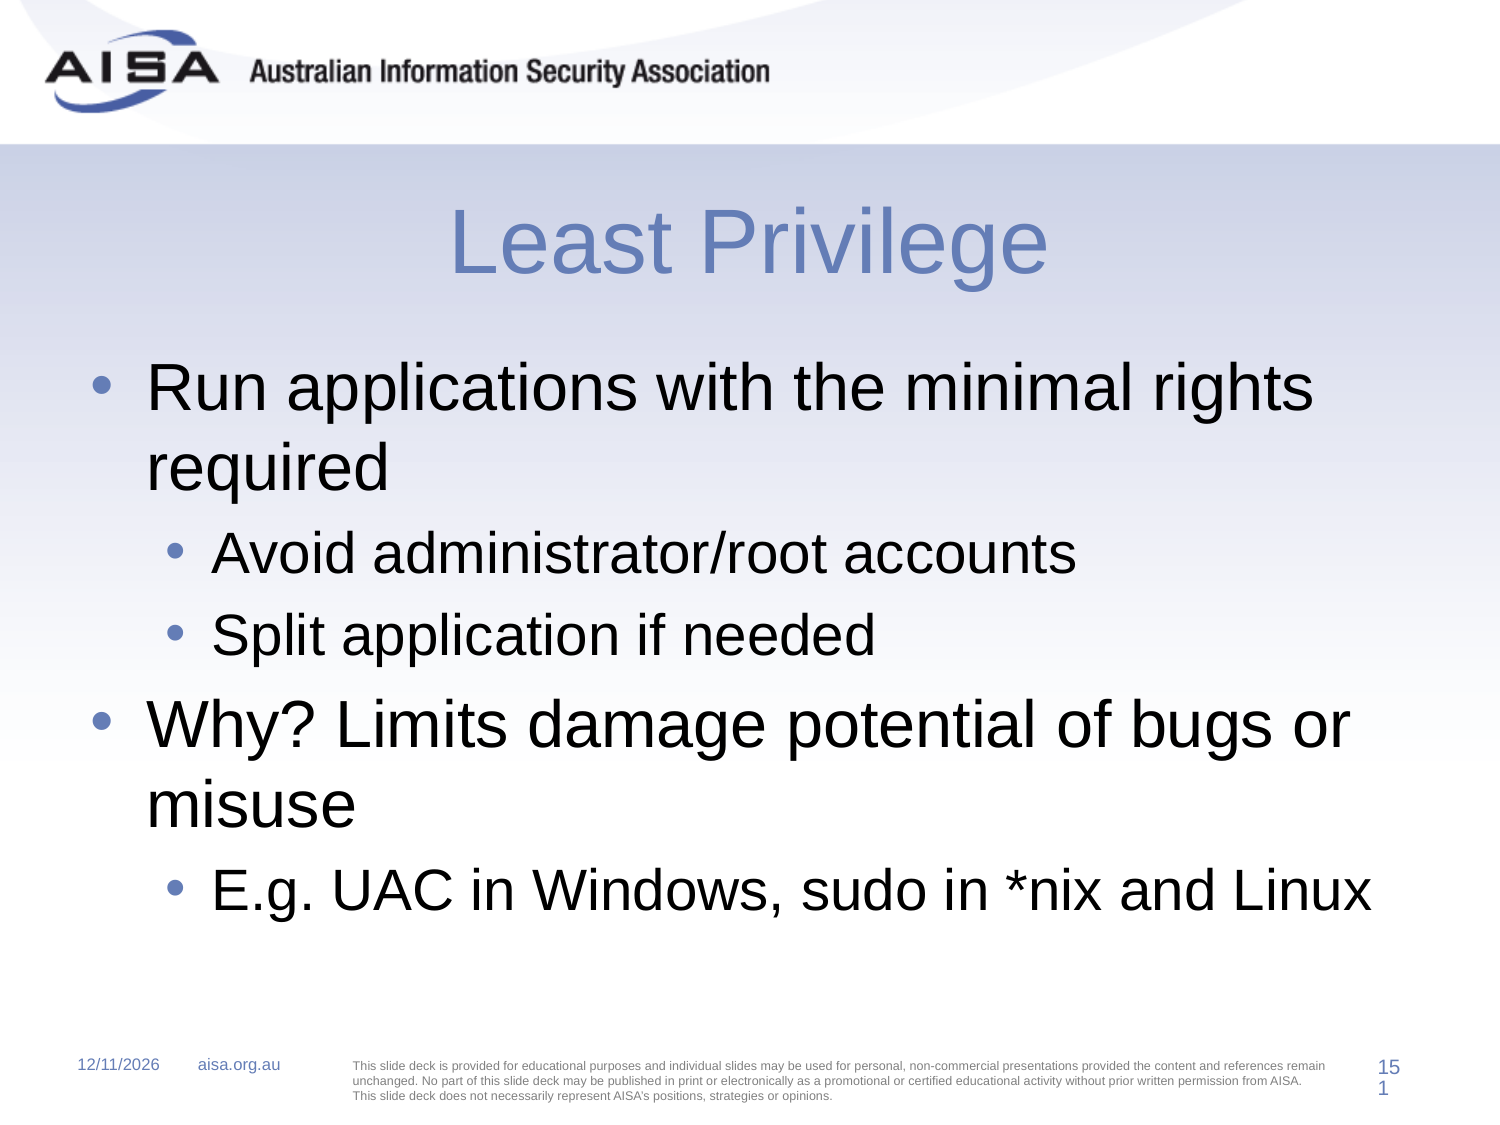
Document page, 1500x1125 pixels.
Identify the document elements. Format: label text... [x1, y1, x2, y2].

title Least Privilege [75, 149, 1425, 325]
picture [0, 0, 1500, 1125]
list Run applications with the minimal rights required Avoid administrator/root accounts Split application if needed Why? Limits damage potential of bugs or misuse E.g. UAC in Windows, sudo in *nix and Linux [75, 336, 1425, 1016]
